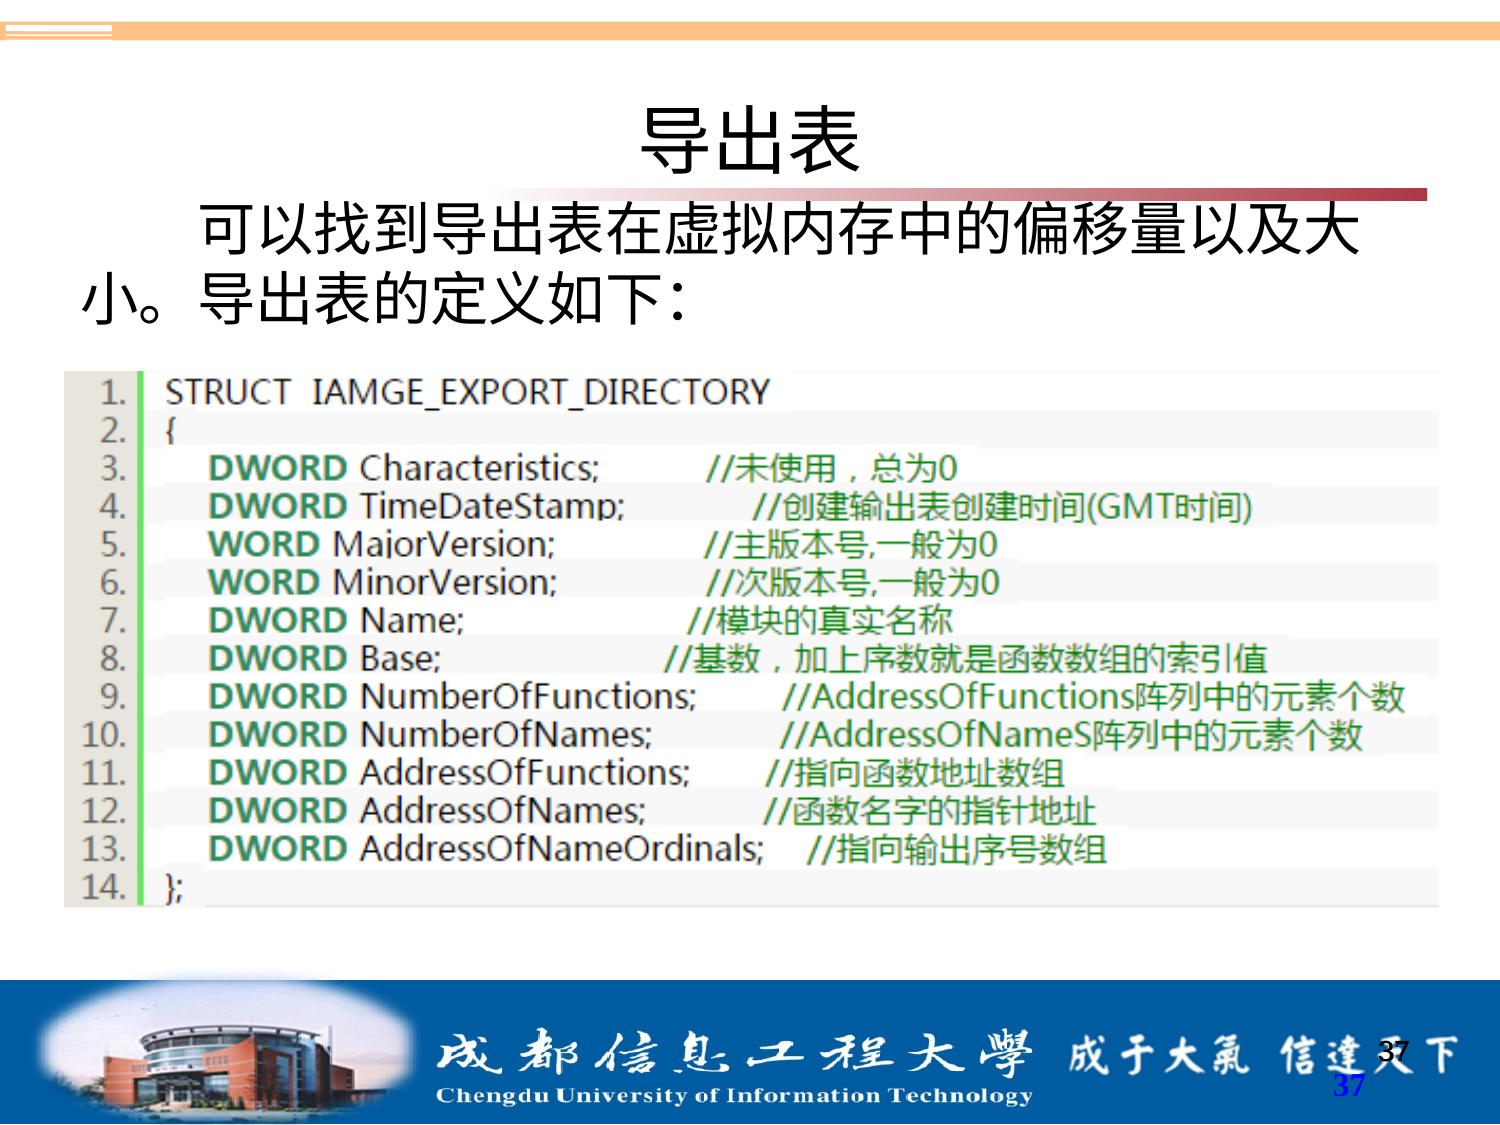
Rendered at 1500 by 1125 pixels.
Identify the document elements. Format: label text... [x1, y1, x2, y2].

slide_number 37 [1074, 1024, 1425, 1103]
list 可以找到导出表在虚拟内存中的偏移量以及大小。导出表的定义如下： [64, 184, 1415, 371]
picture [0, 957, 1500, 1125]
picture [64, 371, 1440, 928]
title 导出表 [75, 45, 1425, 233]
